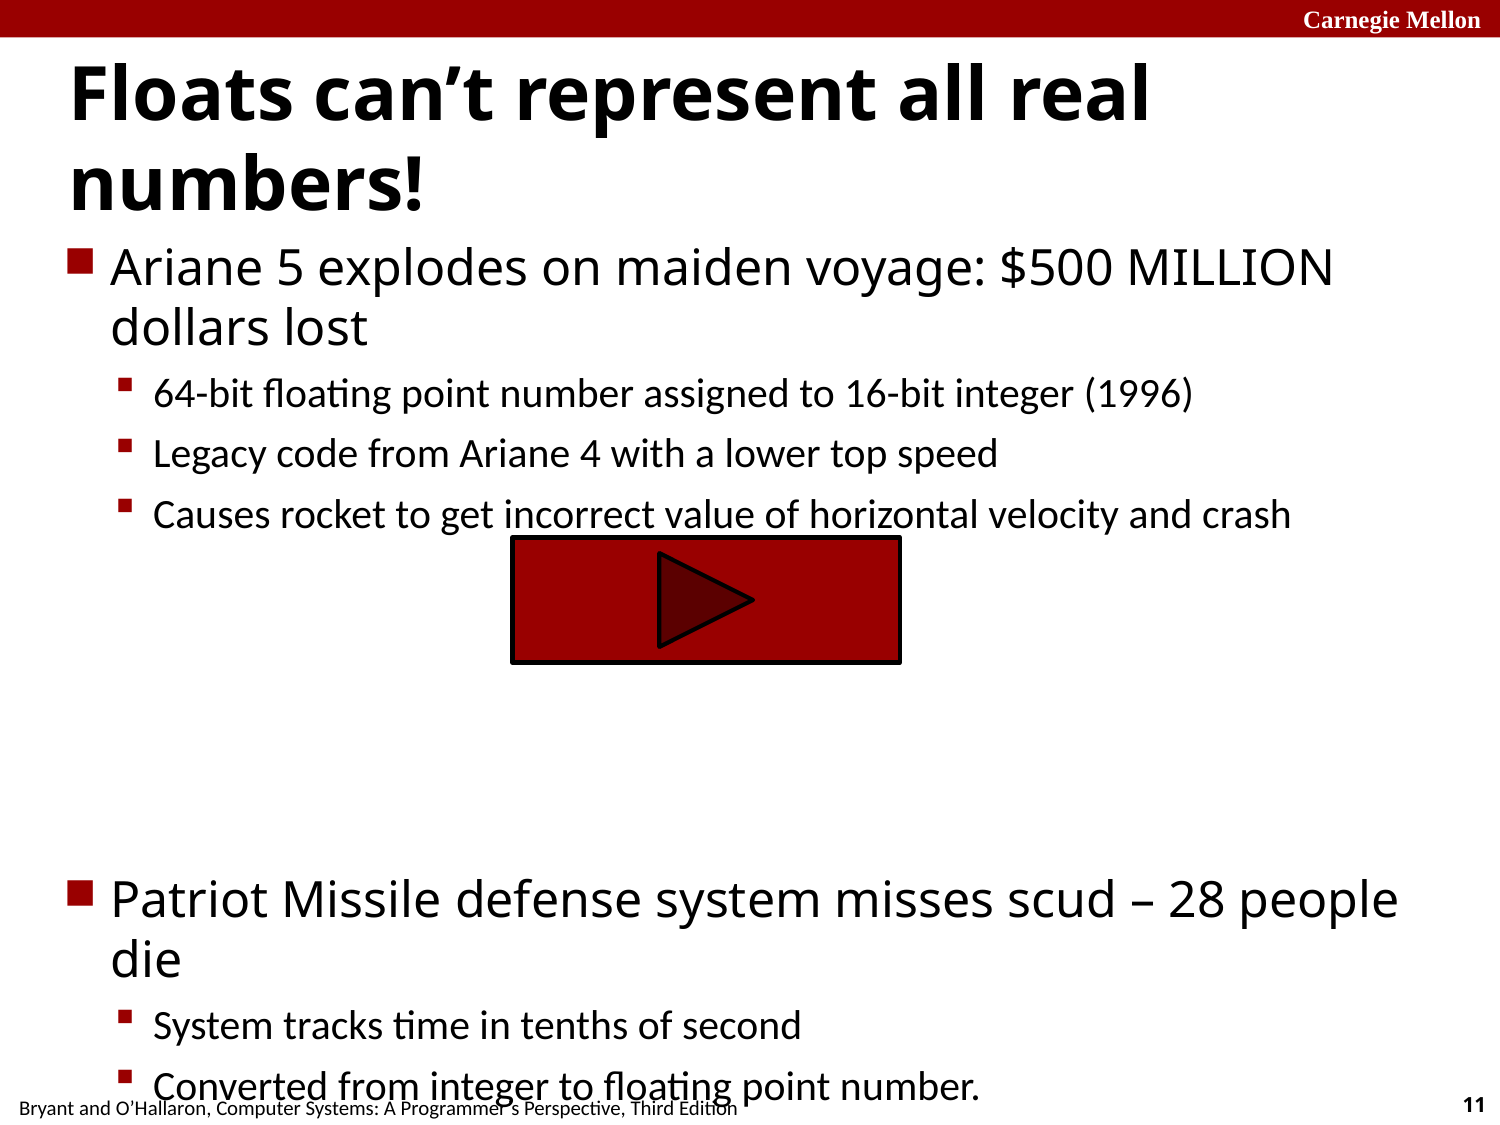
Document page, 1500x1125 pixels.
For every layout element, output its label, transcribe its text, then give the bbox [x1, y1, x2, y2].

list Ariane 5 explodes on maiden voyage: $500 MILLION dollars lost 64-bit floating point number assigned to 16-bit integer (1996) Legacy code from Ariane 4 with a lower top speed Causes rocket to get incorrect value of horizontal velocity and crash Patriot Missile defense system misses scud – 28 people die System tracks time in tenths of second Converted from integer to floating point number. Accumulated rounding error causes drift. 20% drift over 8 hours. Eventually (on 2/25/1991 system was on for 100 hours) causes range mis-estimation sufficiently large to miss incoming missiles. [62, 228, 1463, 1122]
title Floats can’t represent all real numbers! [62, 41, 1438, 228]
text_box [512, 537, 900, 663]
